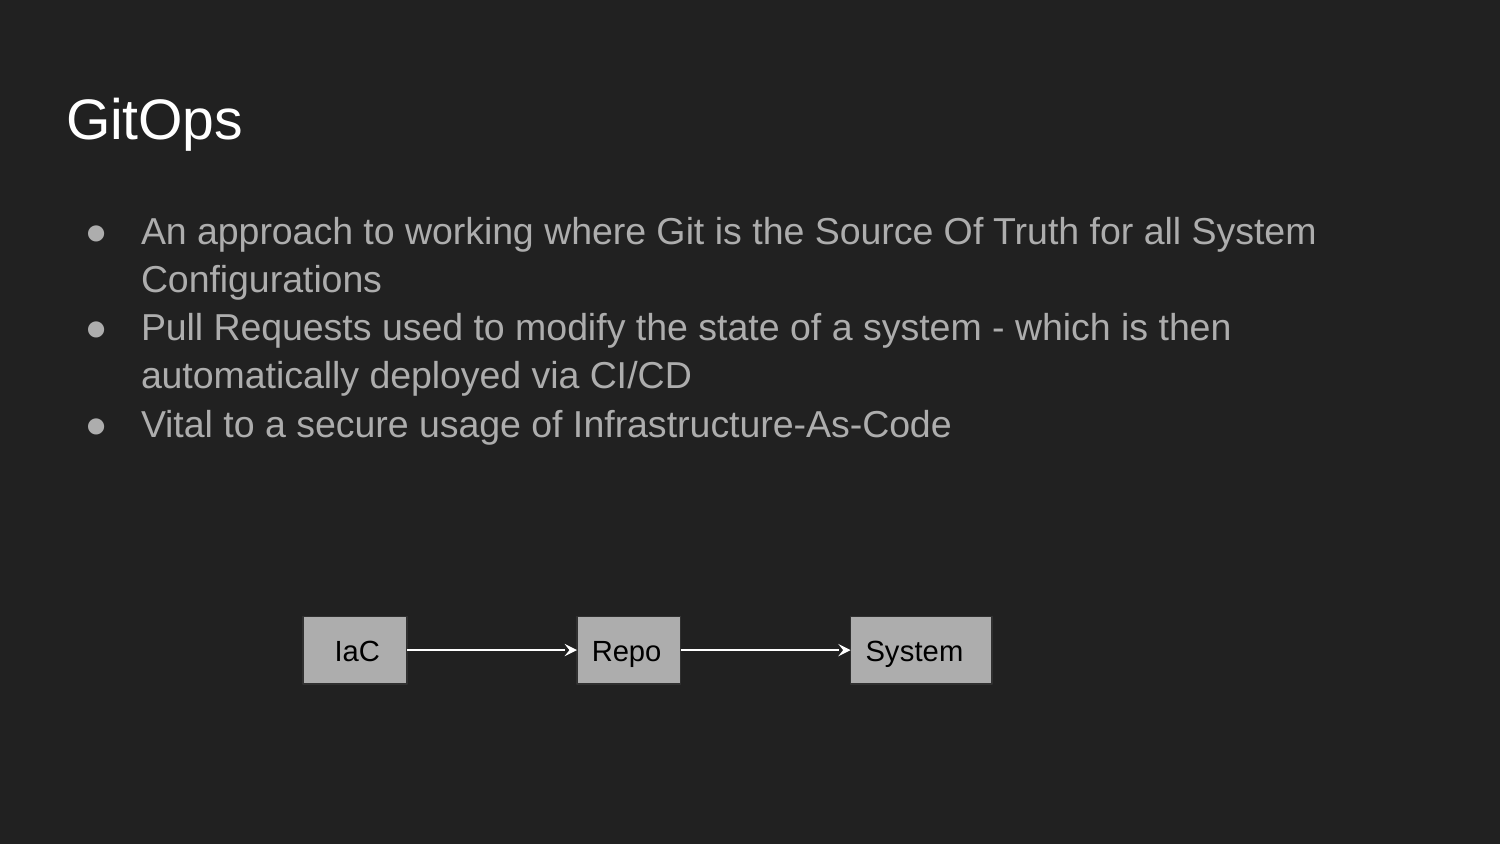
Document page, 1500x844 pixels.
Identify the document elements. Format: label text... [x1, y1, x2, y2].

text_box IaC [303, 616, 407, 684]
text_box System [850, 616, 993, 684]
title GitOps [51, 72, 1449, 167]
text_box Repo [576, 616, 681, 684]
list An approach to working where Git is the Source Of Truth for all System Configurations Pull Requests used to modify the state of a system - which is then automatically deployed via CI/CD Vital to a secure usage of Infrastructure-As-Code [51, 189, 1449, 473]
